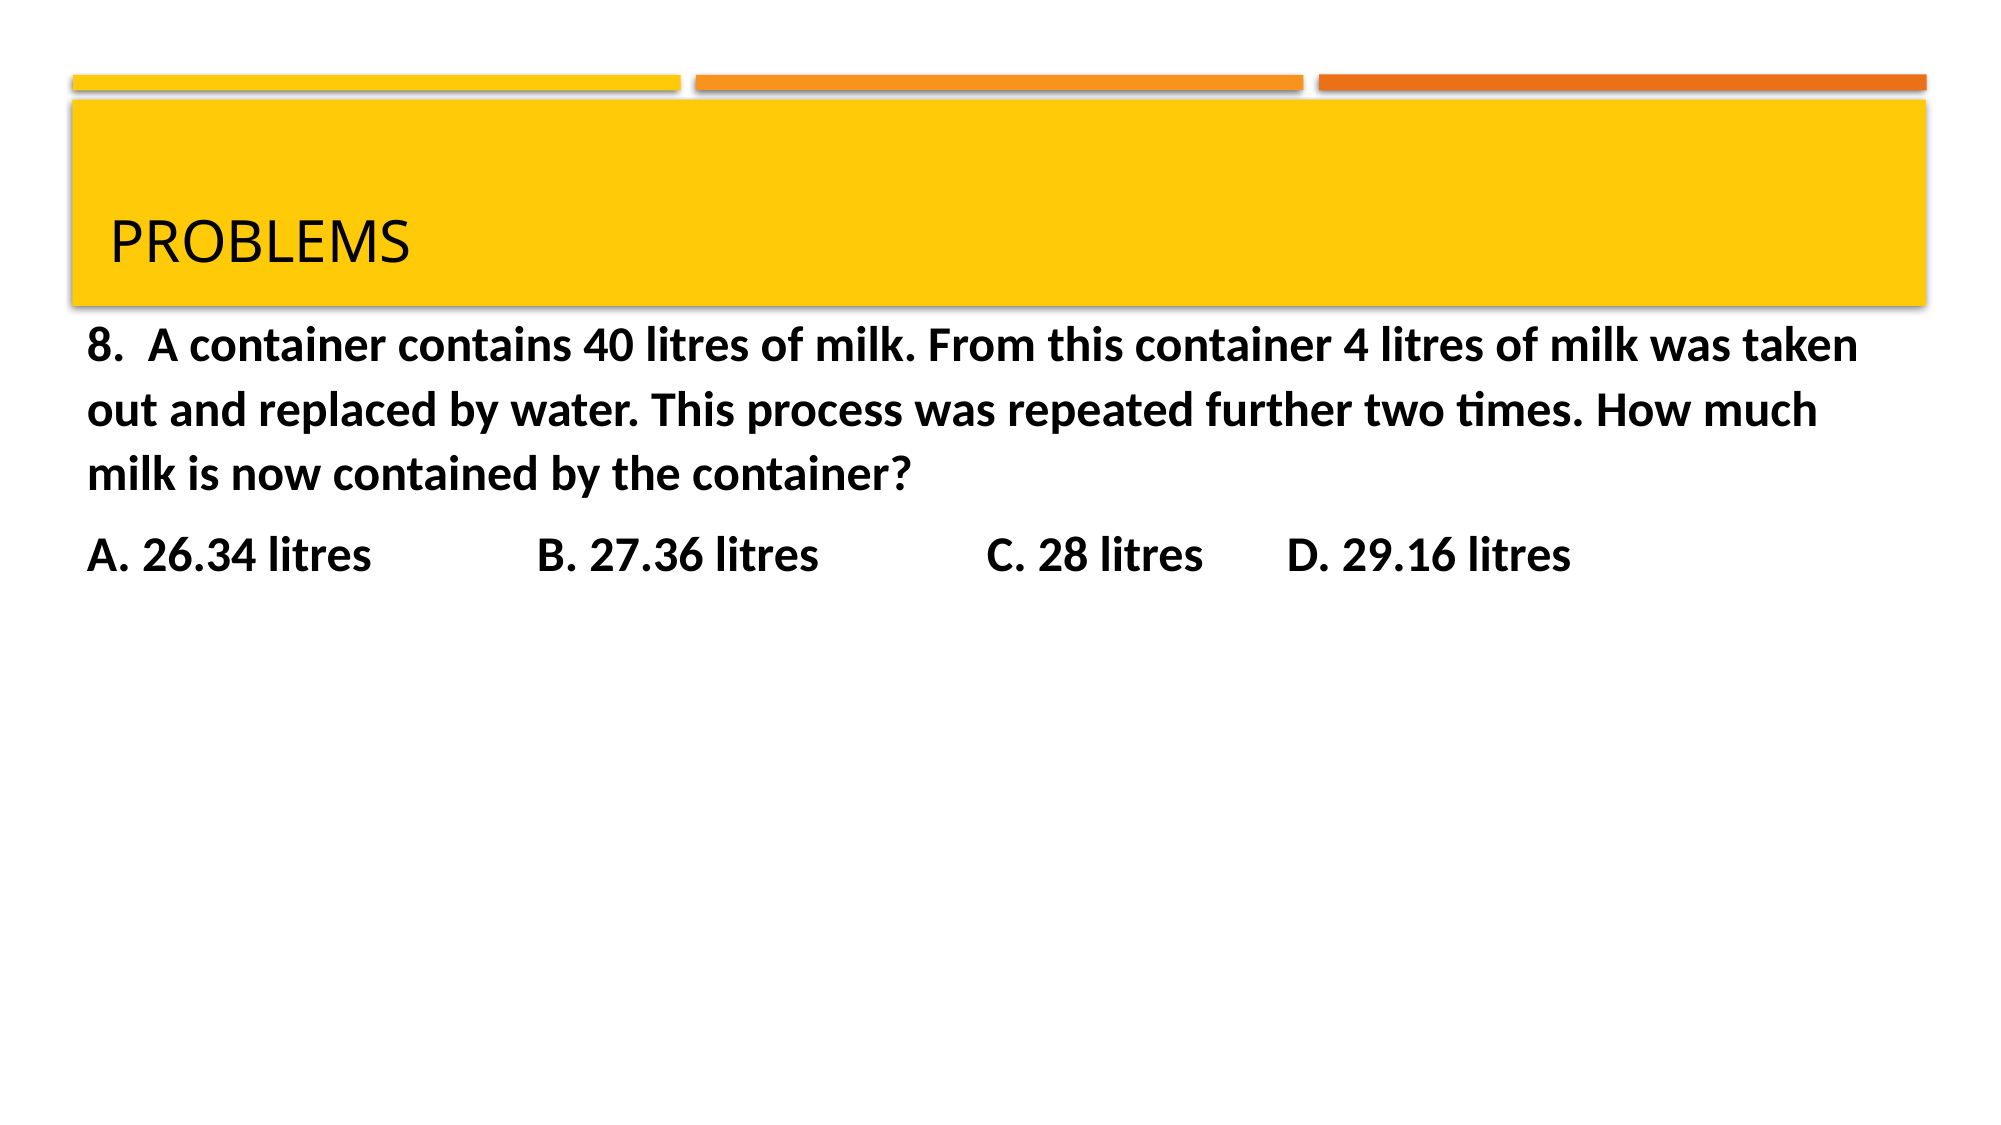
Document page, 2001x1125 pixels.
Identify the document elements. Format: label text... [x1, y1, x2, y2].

title problems [94, 119, 1904, 282]
text_box 8. A container contains 40 litres of milk. From this container 4 litres of milk was taken out and replaced by water. This process was repeated further two times. How much milk is now contained by the container? A. 26.34 litres B. 27.36 litres C. 28 litres D. 29.16 litres [72, 300, 1923, 589]
